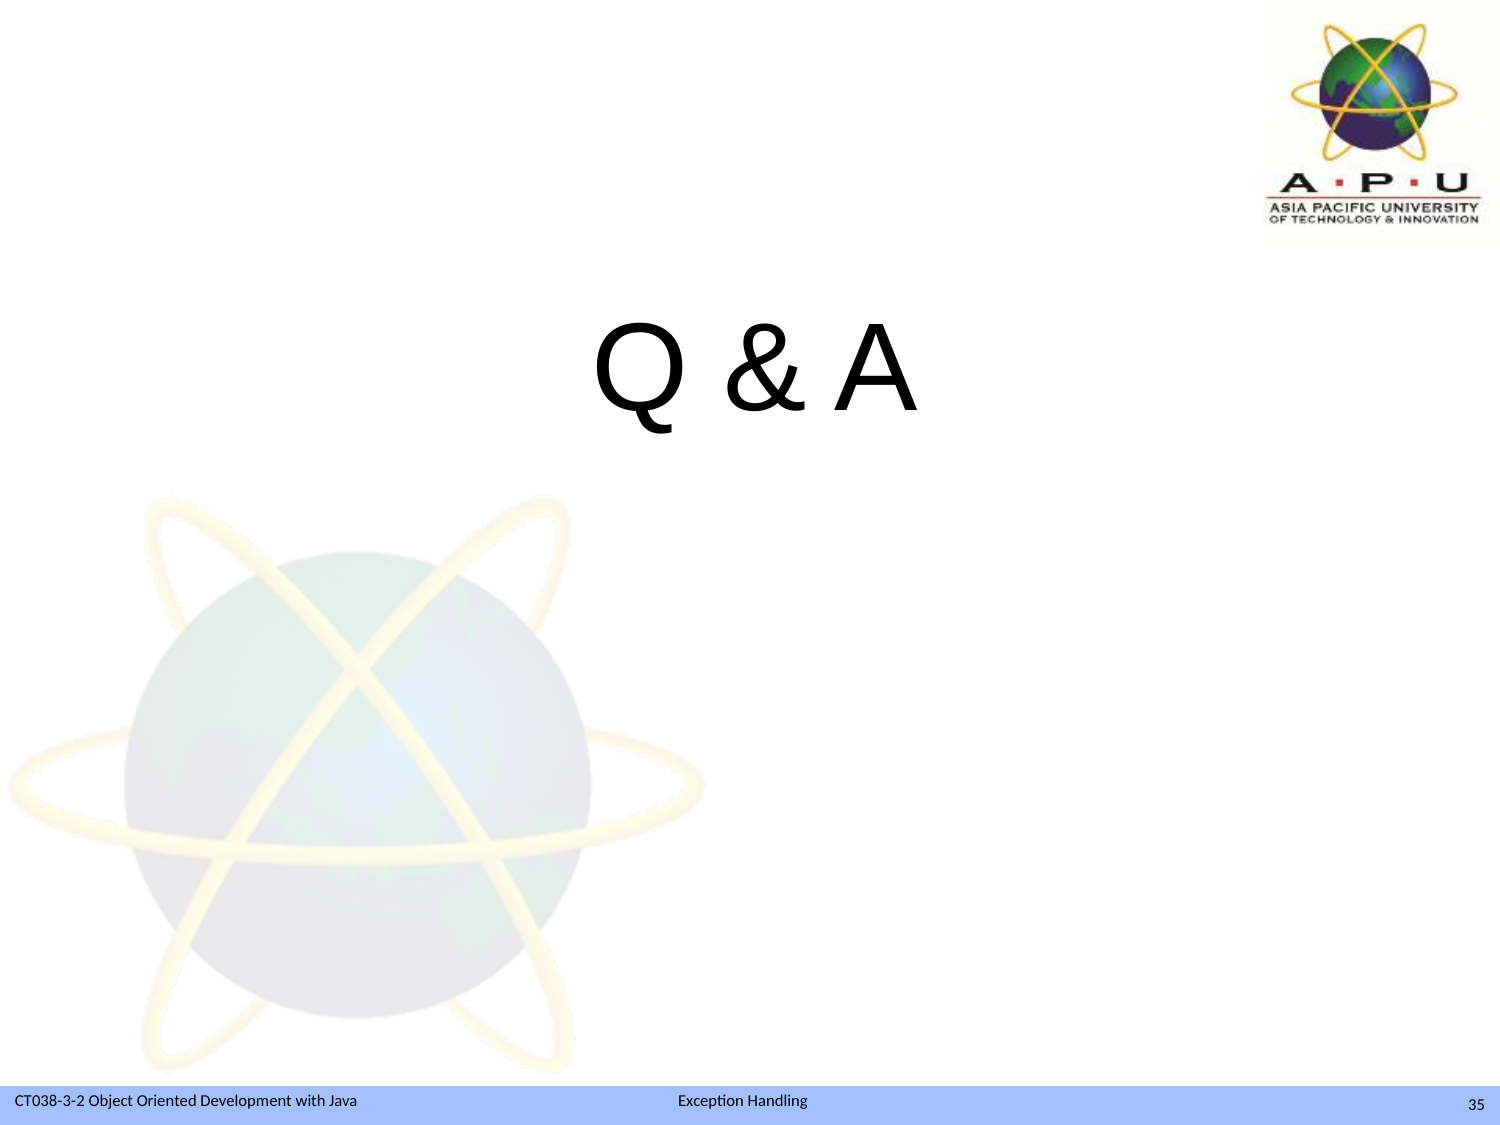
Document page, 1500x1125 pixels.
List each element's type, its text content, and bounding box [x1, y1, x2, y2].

slide_number 35 [1025, 1086, 1500, 1125]
list Q & A [79, 278, 1430, 1021]
picture [1251, 0, 1500, 249]
